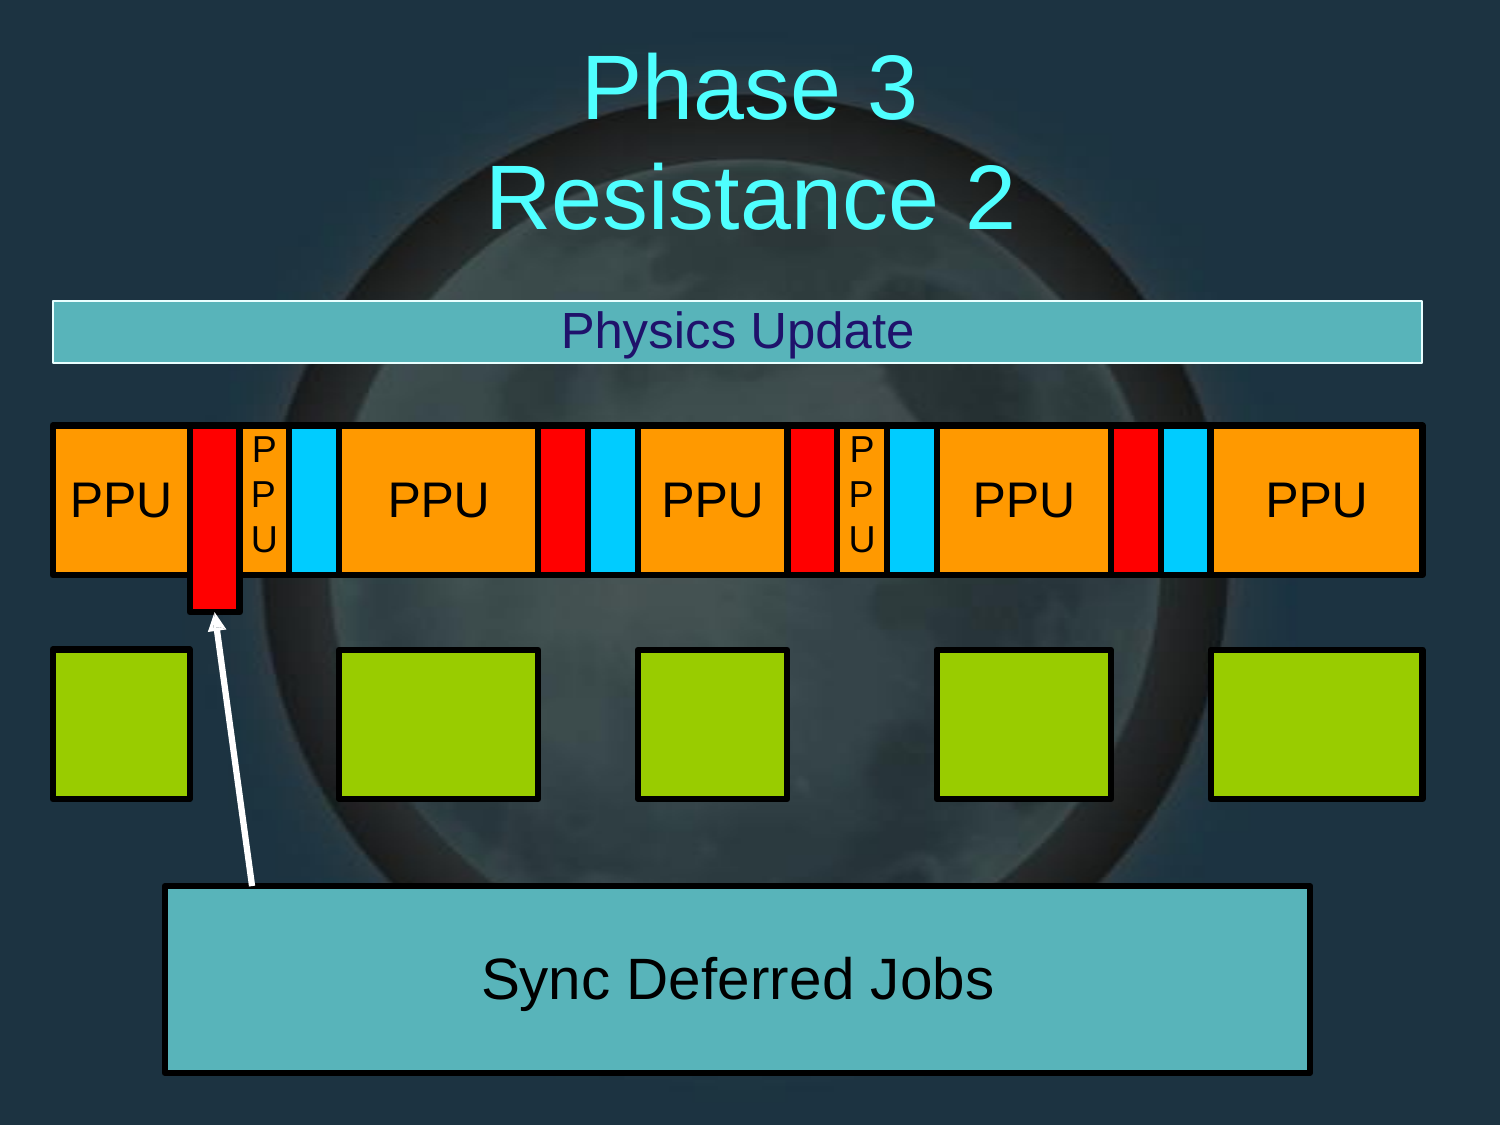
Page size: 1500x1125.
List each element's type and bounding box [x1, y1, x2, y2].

text_box [0, 0, 1500, 1125]
